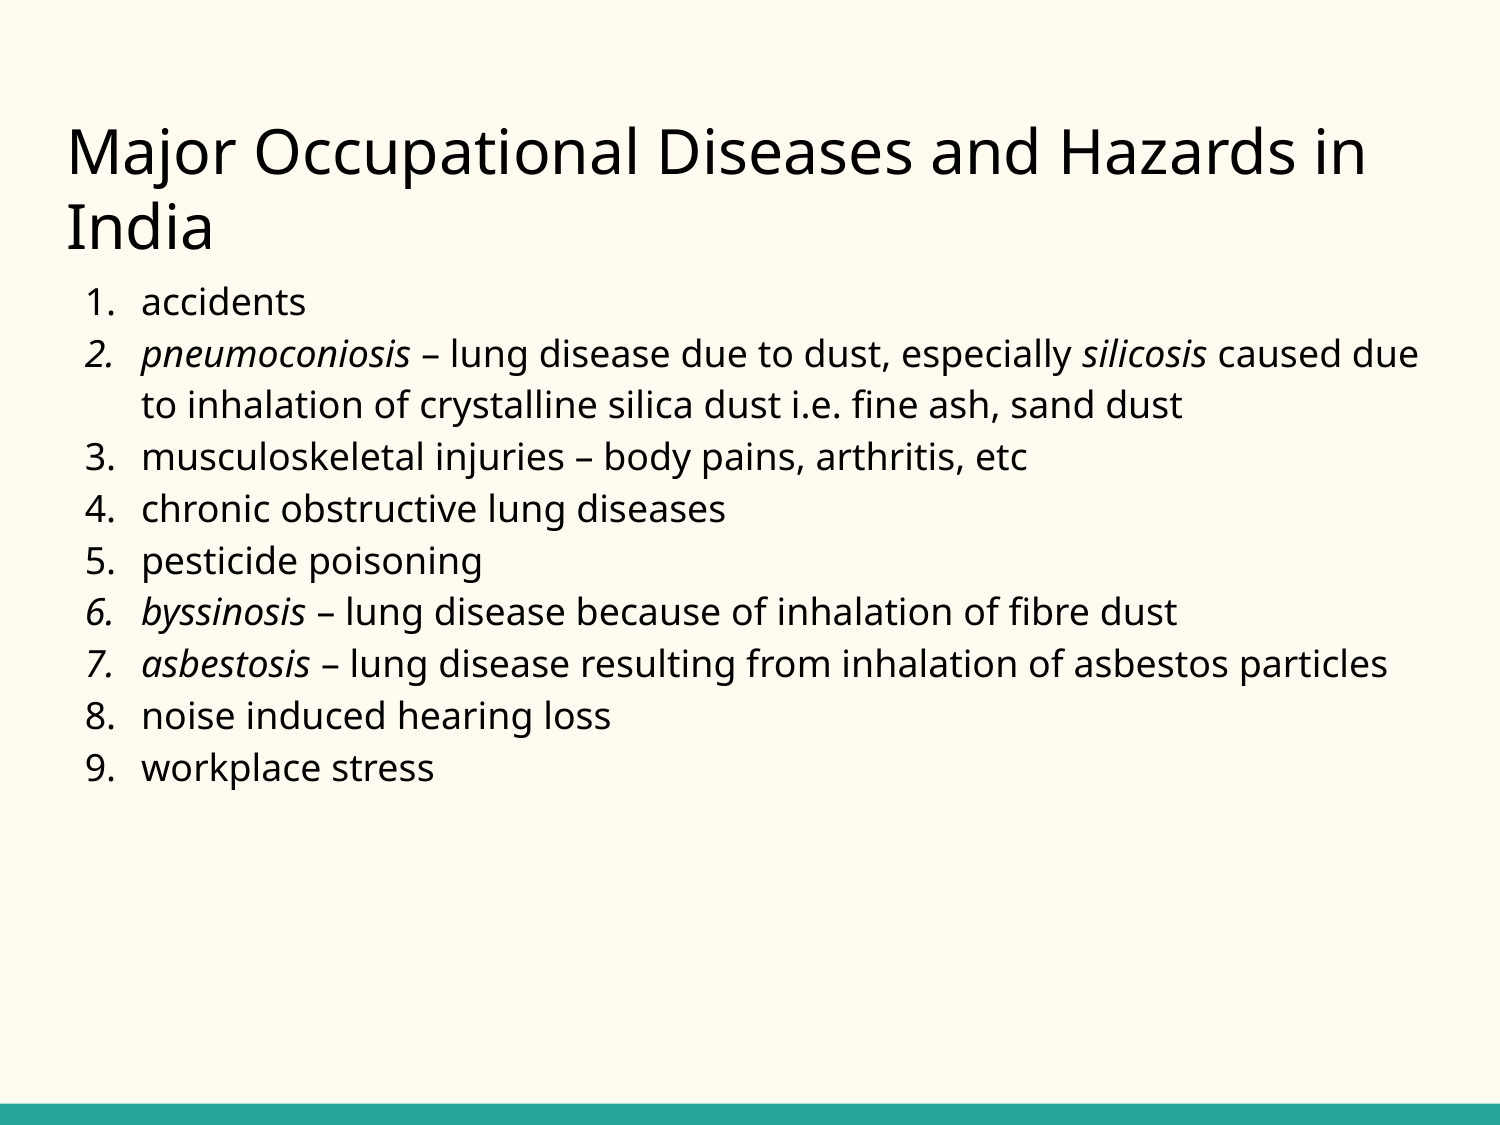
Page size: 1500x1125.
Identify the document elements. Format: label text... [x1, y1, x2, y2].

title Major Occupational Diseases and Hazards in India [51, 97, 1449, 232]
list accidents pneumoconiosis – lung disease due to dust, especially silicosis caused due to inhalation of crystalline silica dust i.e. fine ash, sand dust musculoskeletal injuries – body pains, arthritis, etc chronic obstructive lung diseases pesticide poisoning byssinosis – lung disease because of inhalation of fibre dust asbestosis – lung disease resulting from inhalation of asbestos particles noise induced hearing loss workplace stress [51, 256, 1449, 1000]
